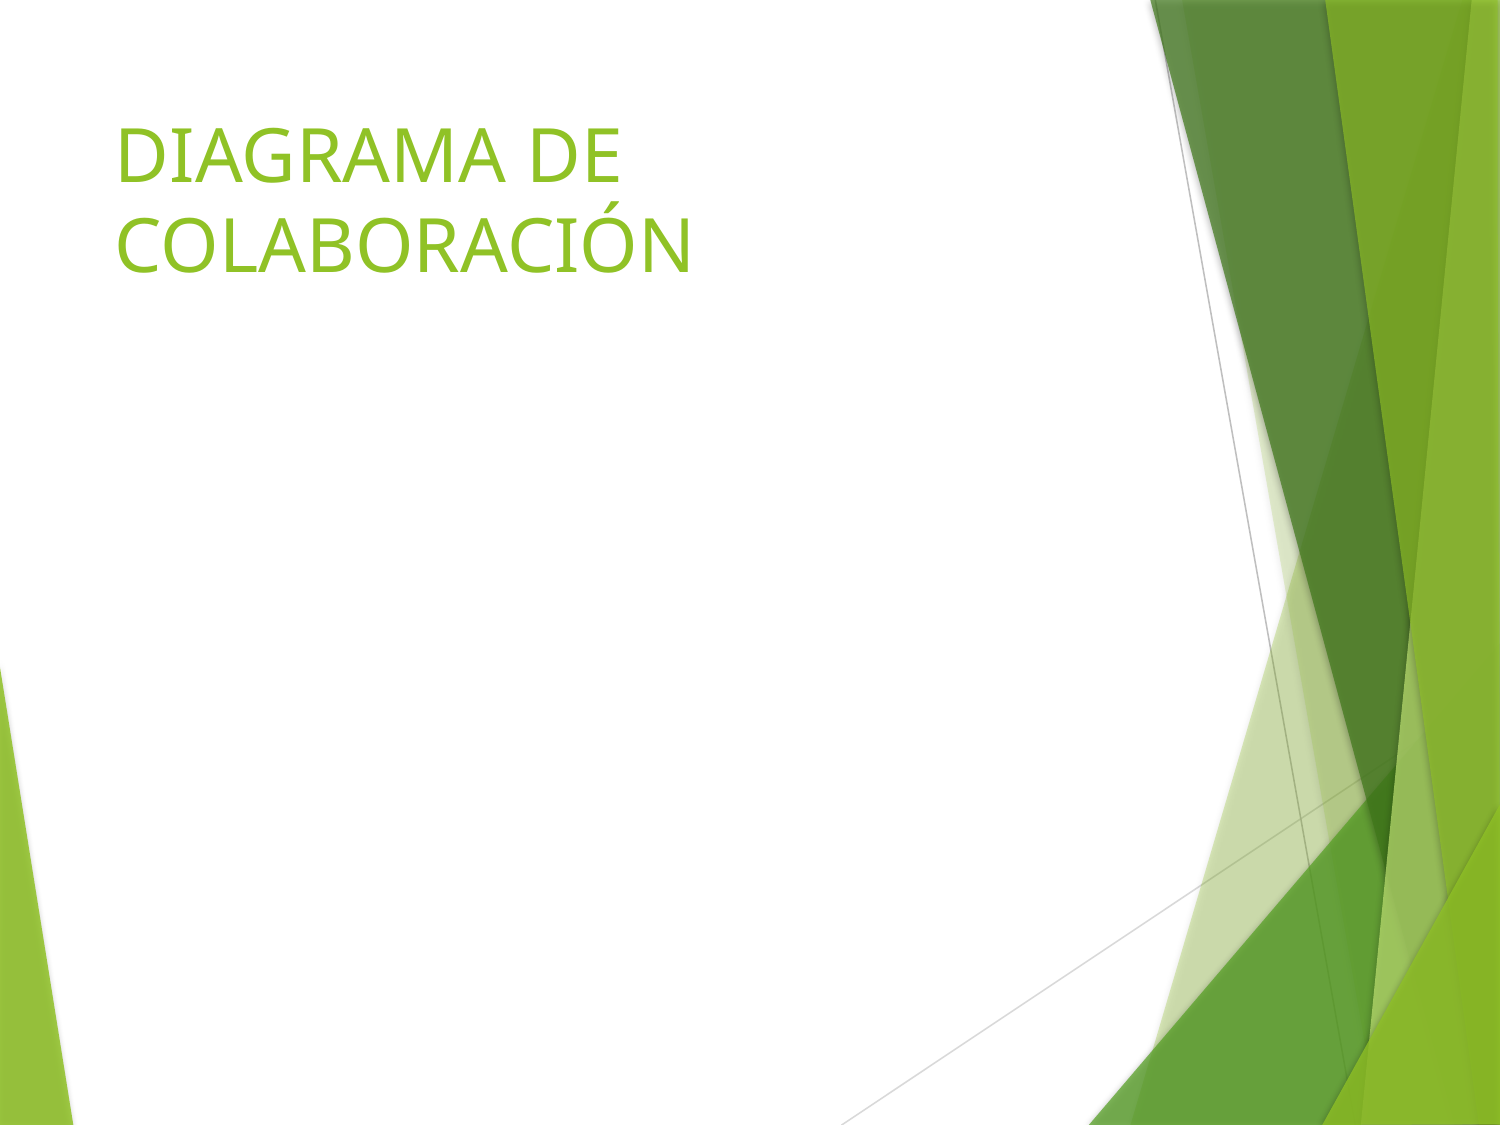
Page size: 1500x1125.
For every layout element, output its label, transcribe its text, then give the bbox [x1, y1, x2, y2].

title DIAGRAMA DE COLABORACIÓN [99, 99, 1142, 317]
